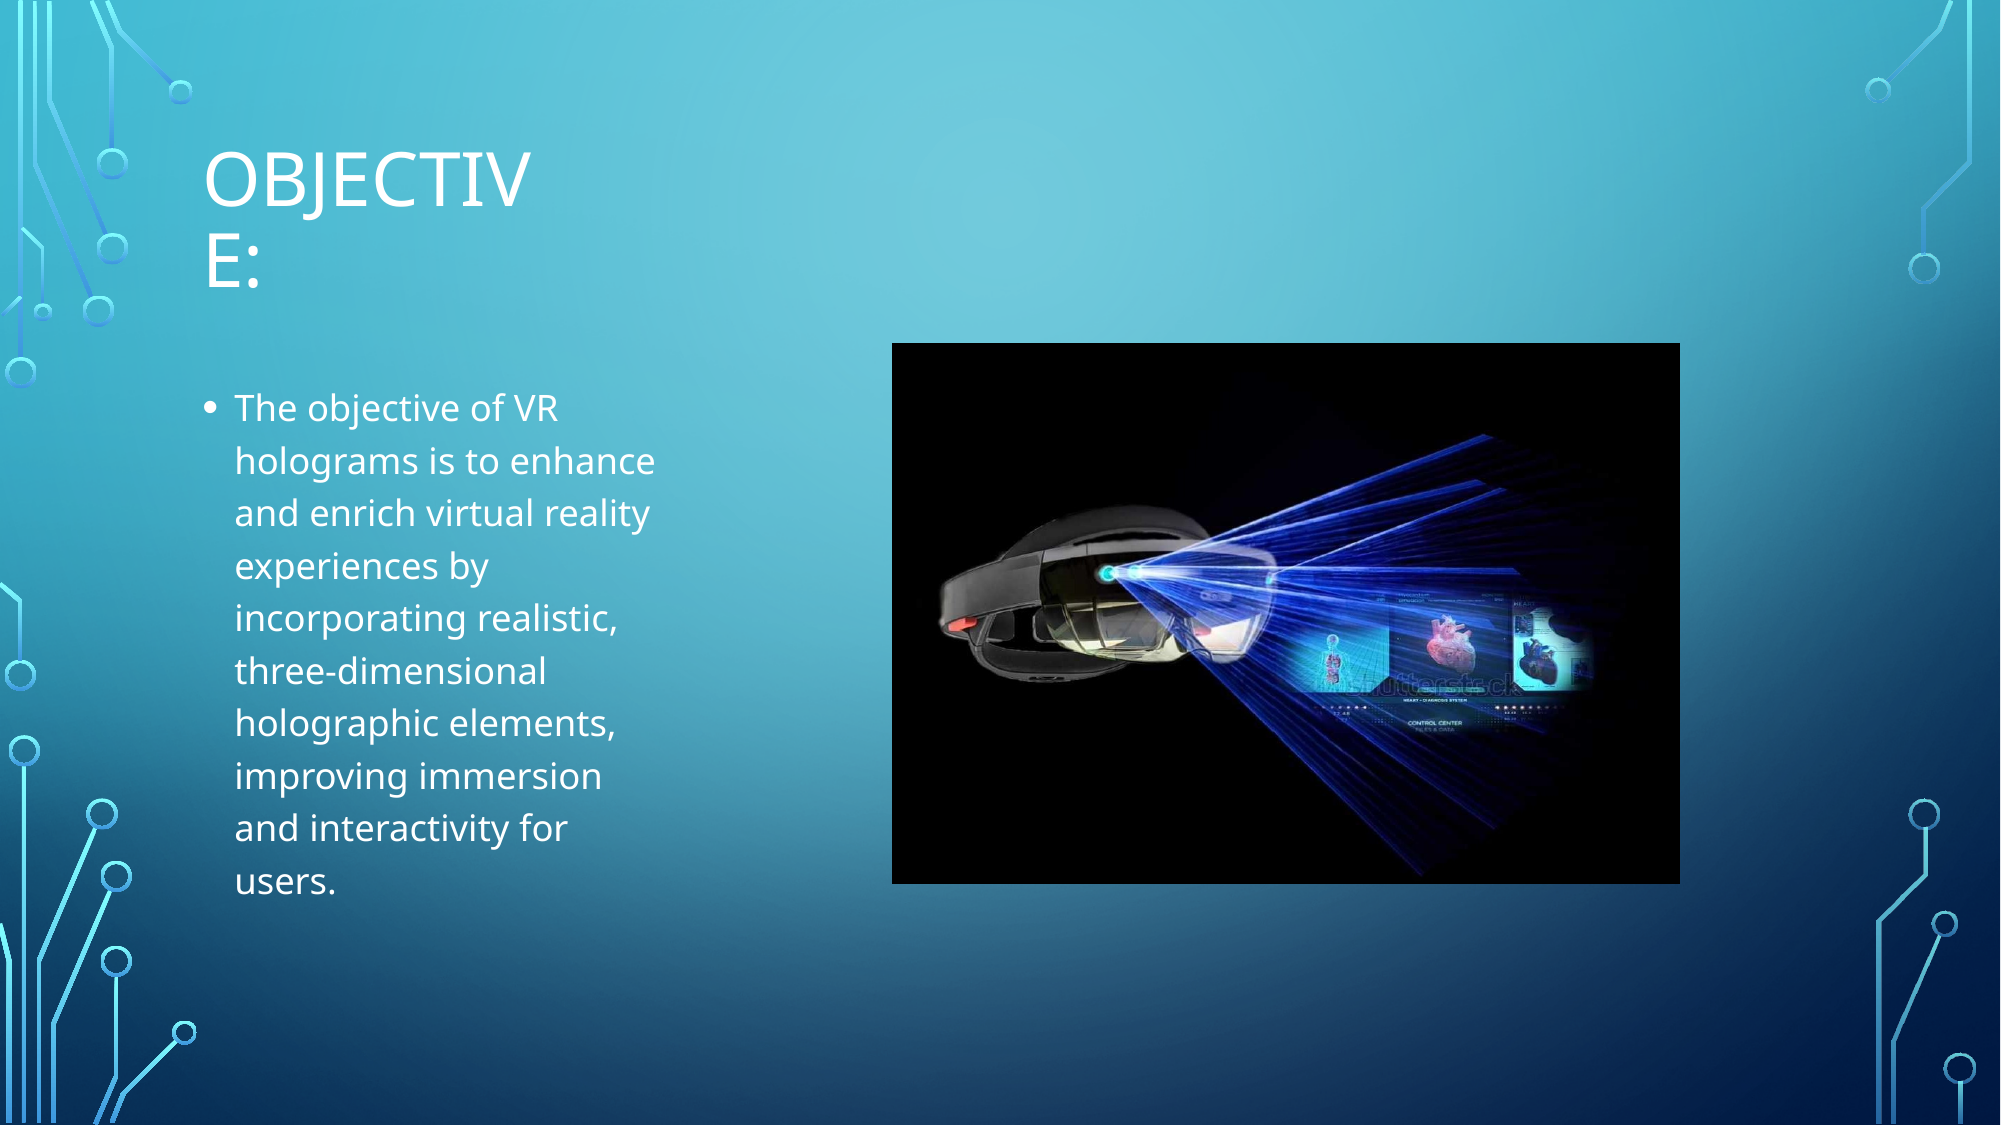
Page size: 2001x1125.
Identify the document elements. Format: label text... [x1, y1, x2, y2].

list The objective of VR holograms is to enhance and enrich virtual reality experiences by incorporating realistic, three-dimensional holographic elements, improving immersion and interactivity for users. [187, 369, 673, 950]
title objective: [187, 101, 584, 344]
picture [892, 343, 1680, 884]
